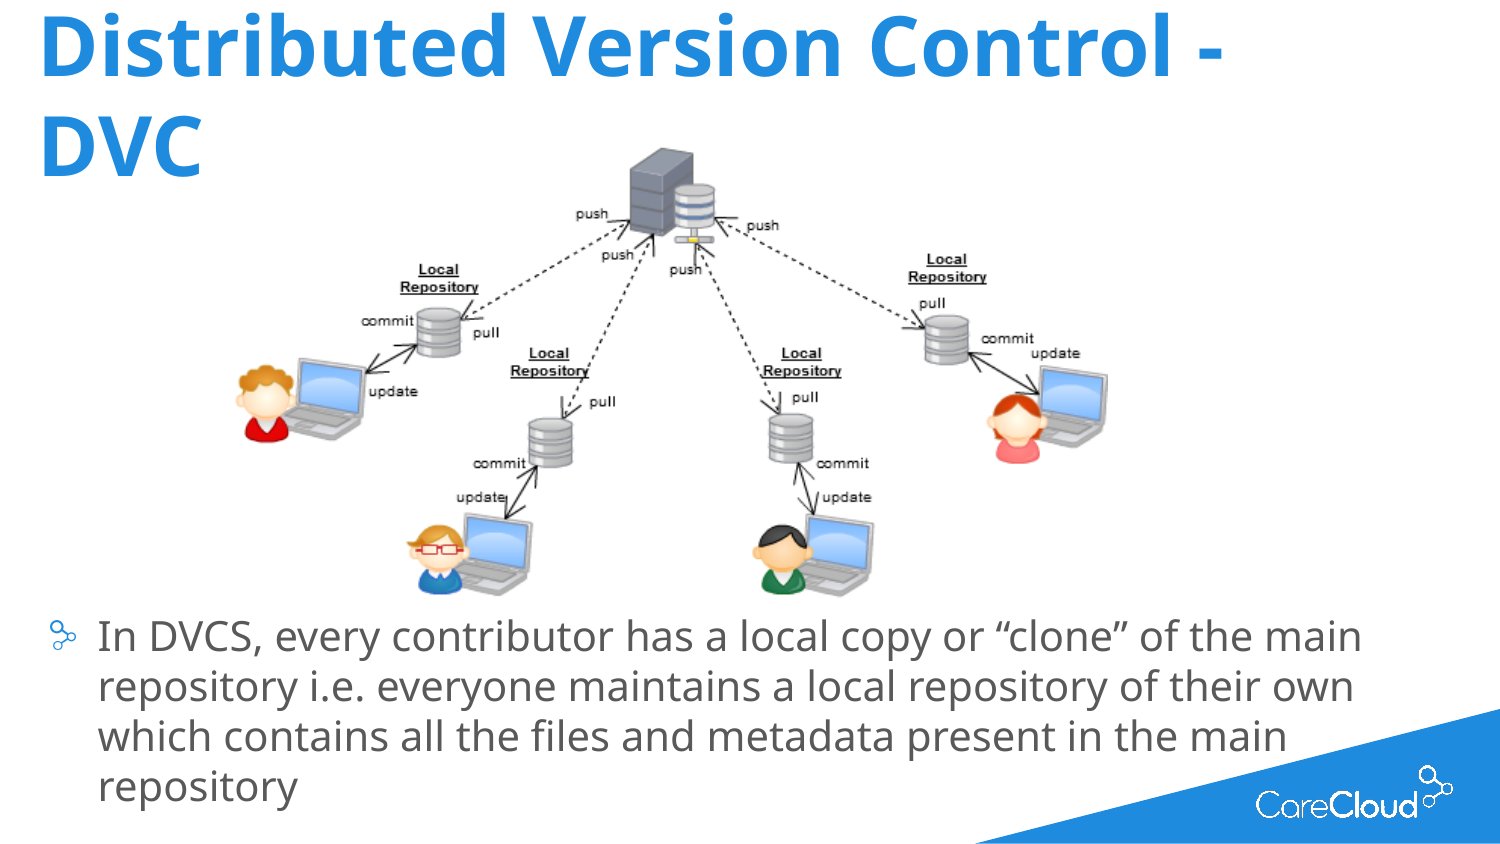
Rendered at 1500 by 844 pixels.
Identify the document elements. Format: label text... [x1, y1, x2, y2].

picture [1421, 765, 1453, 818]
picture [50, 620, 76, 650]
list Distributed Version Control - DVC [37, 42, 1408, 144]
list In DVCS, every contributor has a local copy or “clone” of the main repository i.e. everyone maintains a local repository of their own which contains all the files and metadata present in the main repository [50, 609, 1421, 844]
picture [234, 132, 1108, 602]
